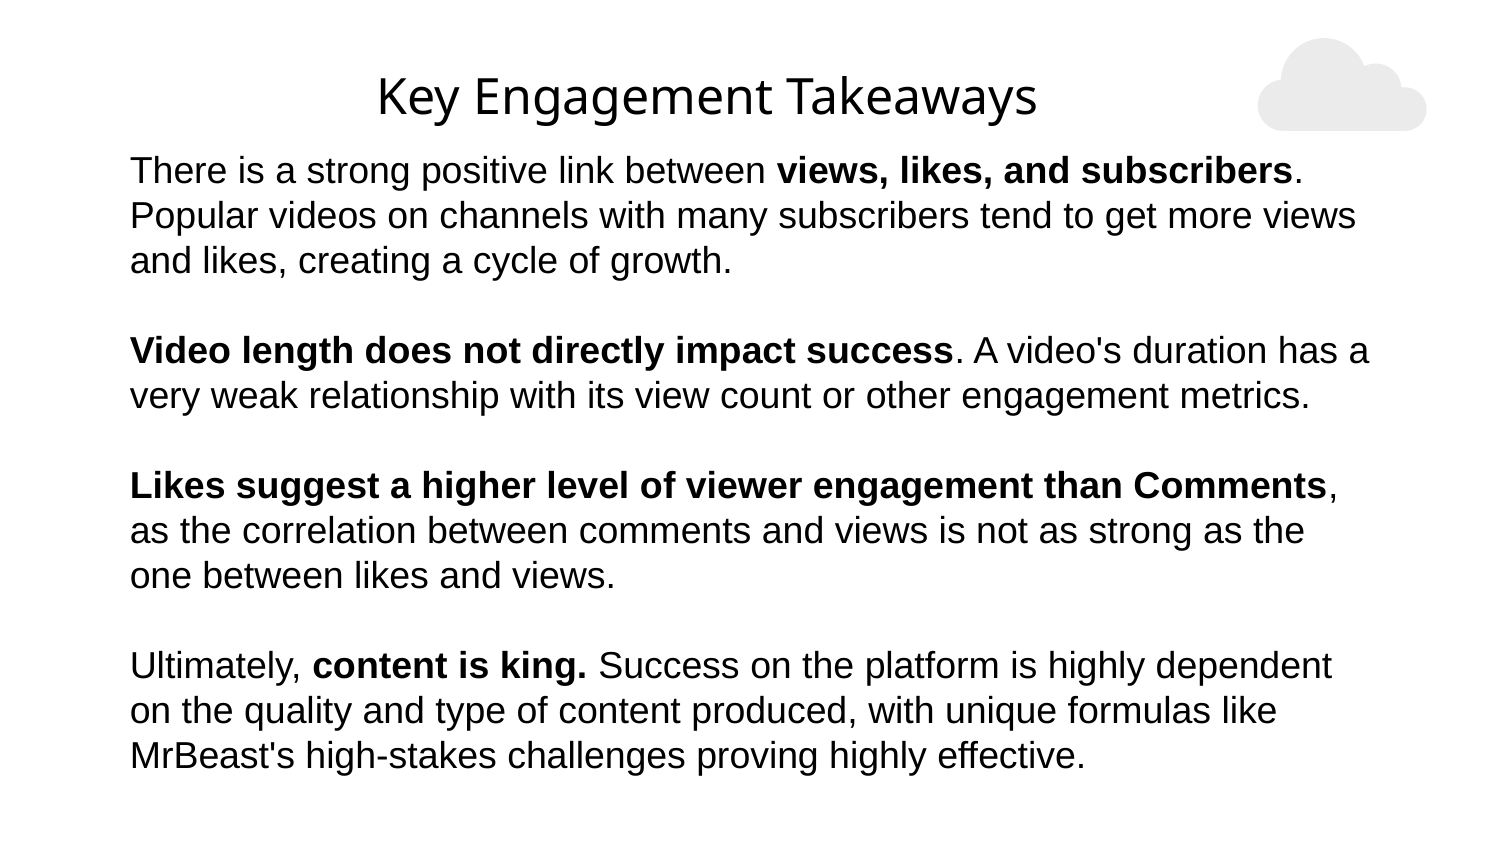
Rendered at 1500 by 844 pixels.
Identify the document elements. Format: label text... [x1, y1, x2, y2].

text_box There is a strong positive link between views, likes, and subscribers. Popular videos on channels with many subscribers tend to get more views and likes, creating a cycle of growth. Video length does not directly impact success. A video's duration has a very weak relationship with its view count or other engagement metrics. Likes suggest a higher level of viewer engagement than Comments, as the correlation between comments and views is not as strong as the one between likes and views. Ultimately, content is king. Success on the platform is highly dependent on the quality and type of content produced, with unique formulas like MrBeast's high-stakes challenges proving highly effective. [114, 130, 1386, 791]
text_box [1257, 38, 1427, 131]
text_box Key Engagement Takeaways [361, 40, 1276, 130]
